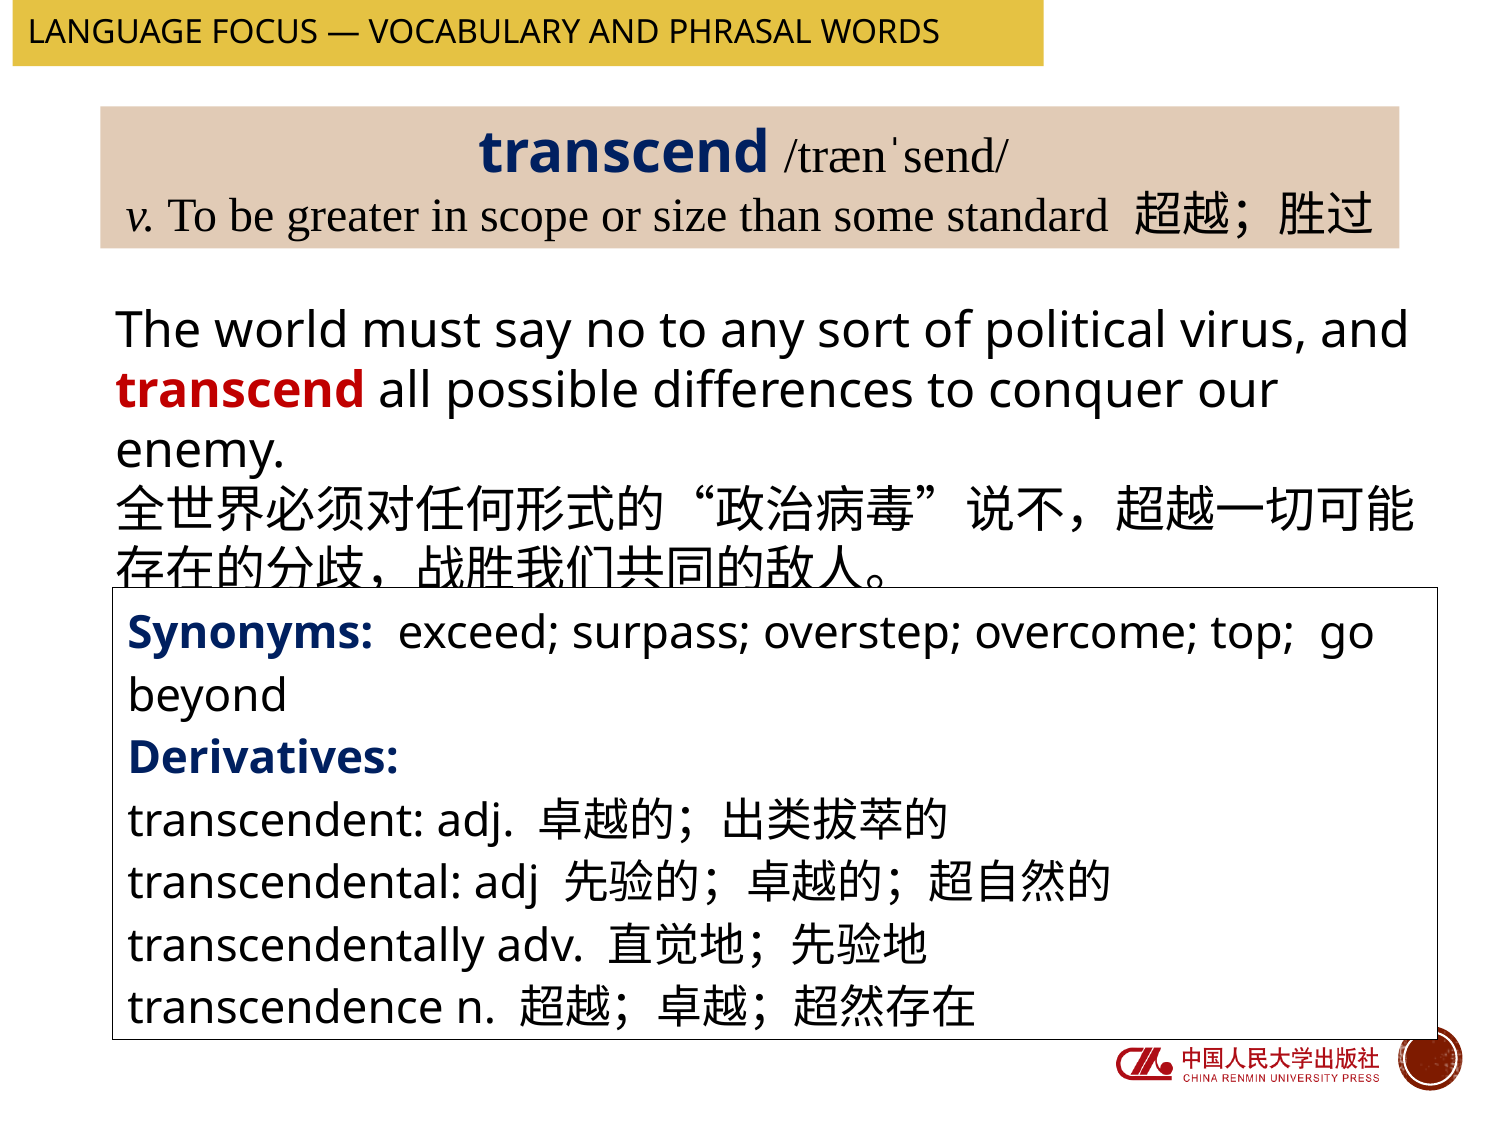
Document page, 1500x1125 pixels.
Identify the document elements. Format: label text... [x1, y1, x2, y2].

text_box transcend /trænˈsend/ v. To be greater in scope or size than some standard 超越；胜过 [100, 106, 1400, 249]
text_box Language Focus — Vocabulary and Phrasal words [12, 0, 1044, 67]
picture [1110, 1040, 1384, 1096]
text_box Synonyms: exceed; surpass; overstep; overcome; top; go beyond Derivatives: transcendent: adj. 卓越的；出类拔萃的 transcendental: adj 先验的；卓越的；超自然的 transcendentally adv. 直觉地；先验地 transcendence n. 超越；卓越；超然存在 [112, 587, 1438, 1040]
text_box The world must say no to any sort of political virus, and transcend all possible differences to conquer our enemy. 全世界必须对任何形式的“政治病毒”说不，超越一切可能存在的分歧，战胜我们共同的敌人。 [100, 290, 1450, 605]
